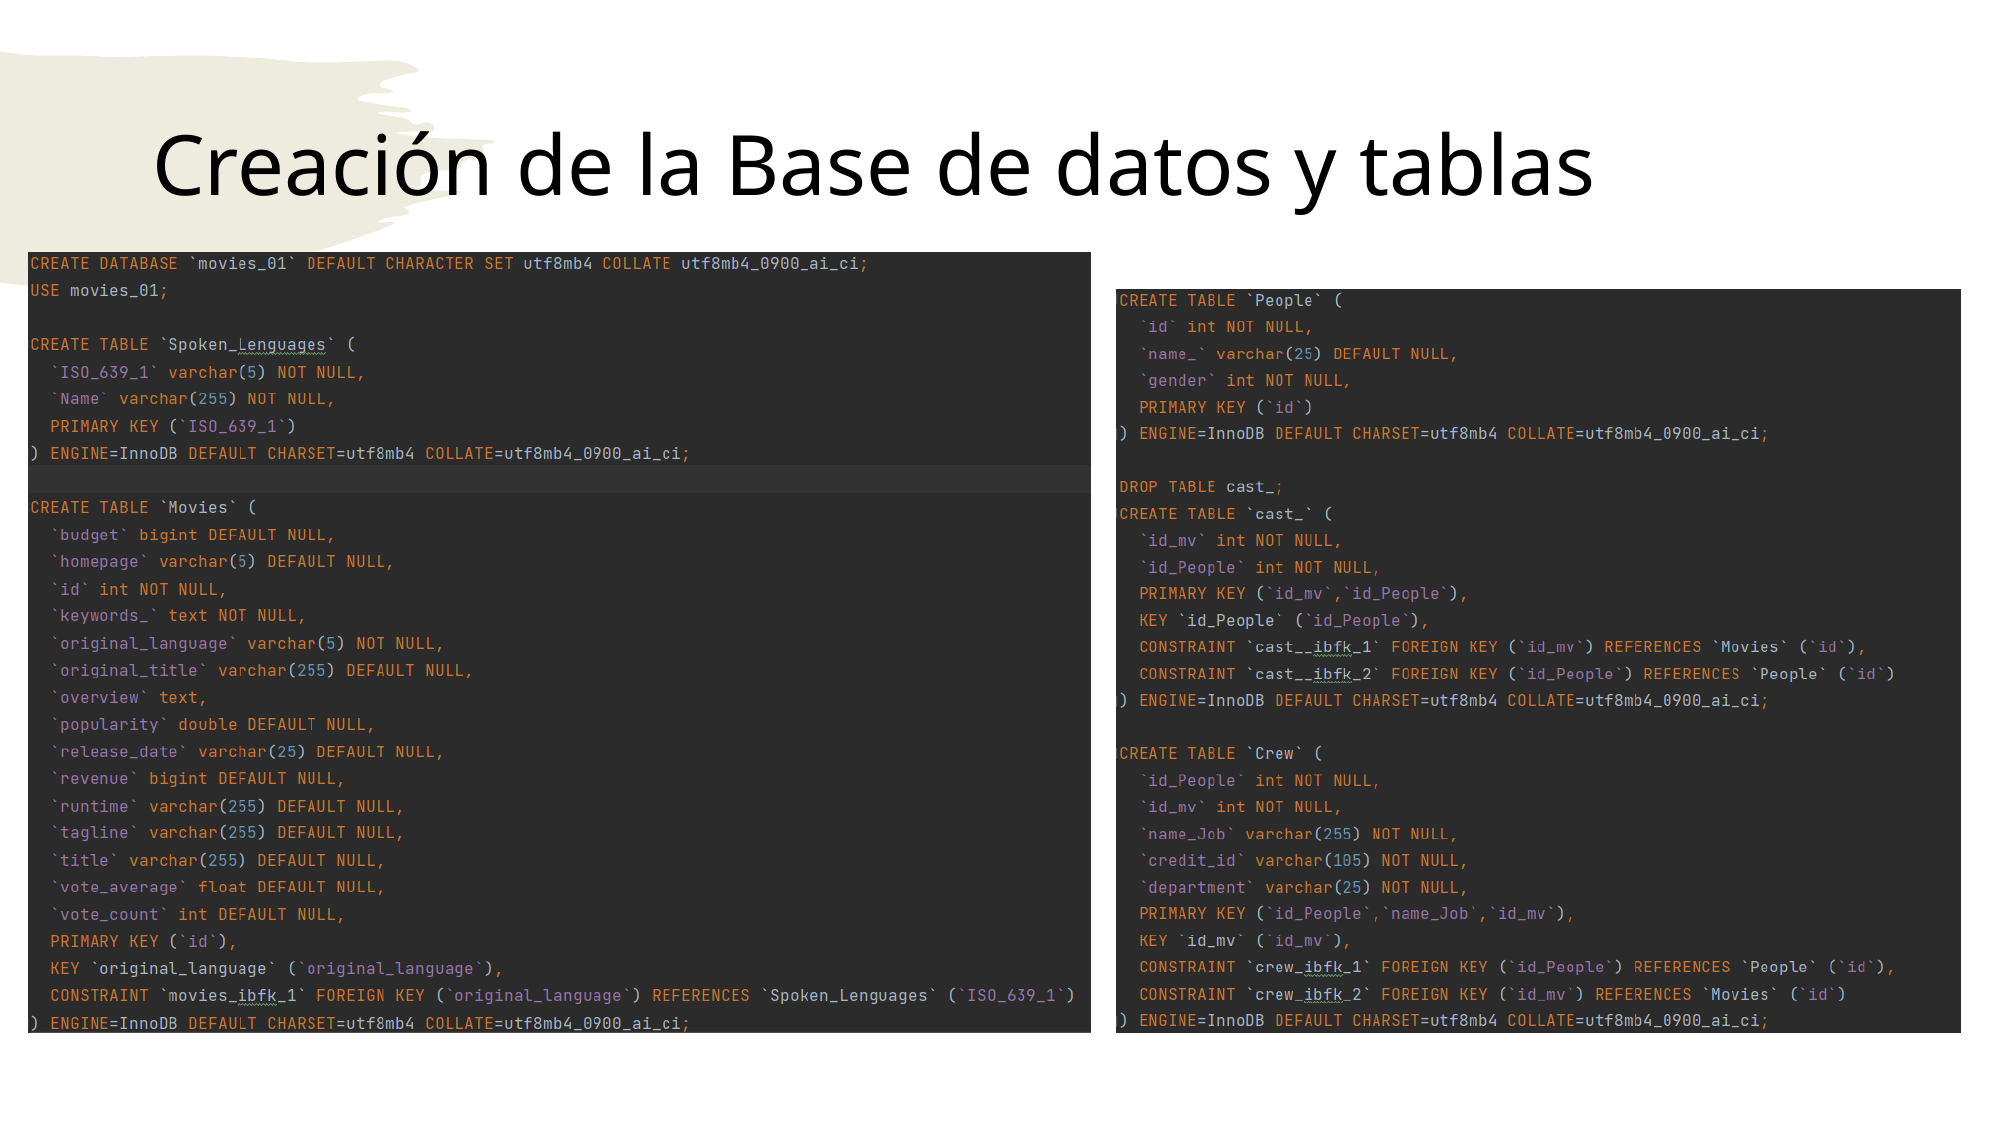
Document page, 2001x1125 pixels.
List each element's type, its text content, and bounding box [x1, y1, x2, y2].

title Creación de la Base de datos y tablas [137, 59, 1863, 278]
picture [1116, 288, 1961, 1033]
picture [28, 252, 1091, 1033]
